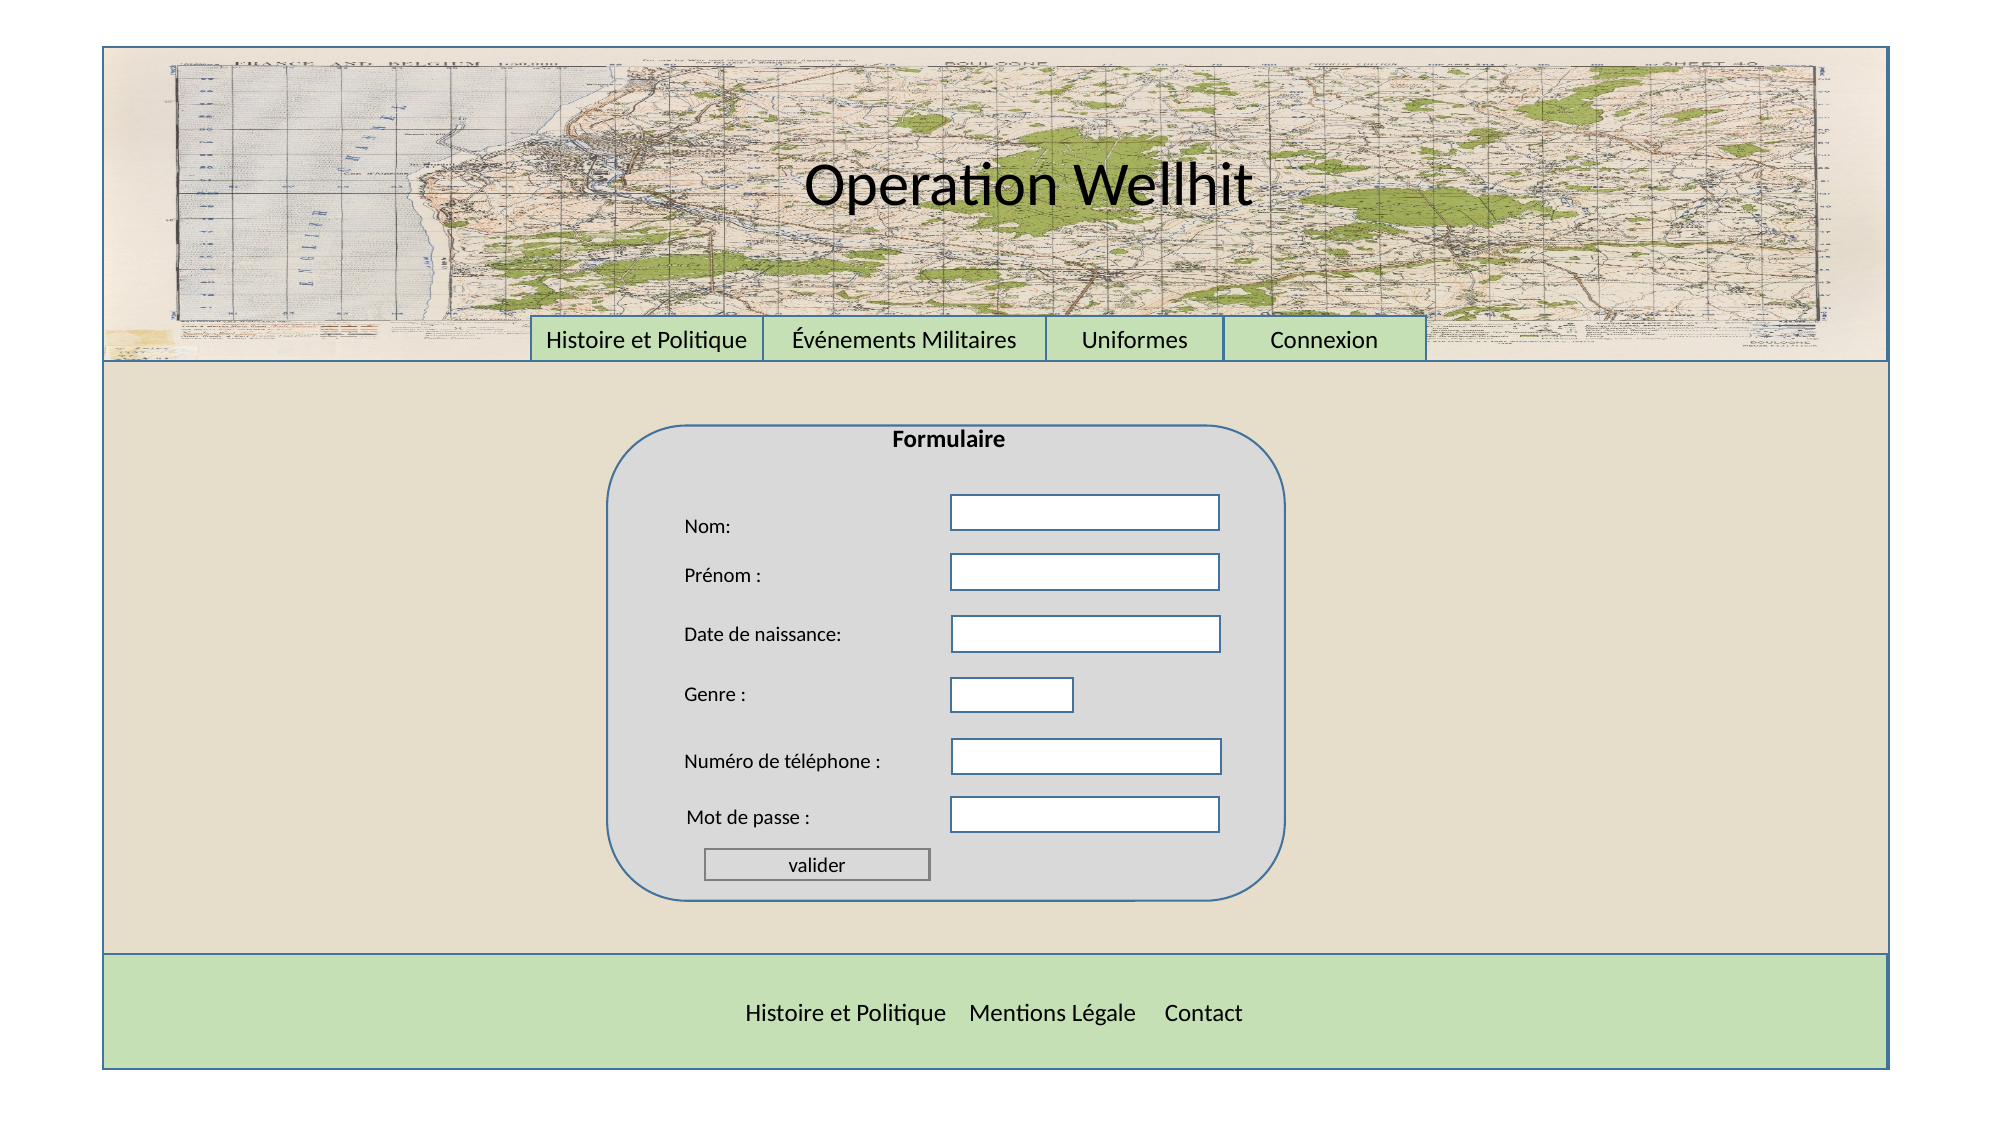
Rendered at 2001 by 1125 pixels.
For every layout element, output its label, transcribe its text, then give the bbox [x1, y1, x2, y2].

text_box [102, 46, 1890, 1070]
text_box Connexion [1222, 315, 1427, 362]
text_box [607, 414, 1285, 901]
text_box Histoire et Politique [530, 315, 762, 362]
text_box Événements Militaires [762, 315, 1045, 362]
text_box [102, 46, 1888, 362]
text_box Operation Wellhit [789, 135, 1330, 226]
text_box Uniformes [1045, 315, 1222, 362]
text_box Histoire et Politique Mentions Légale Contact [102, 953, 1888, 1070]
